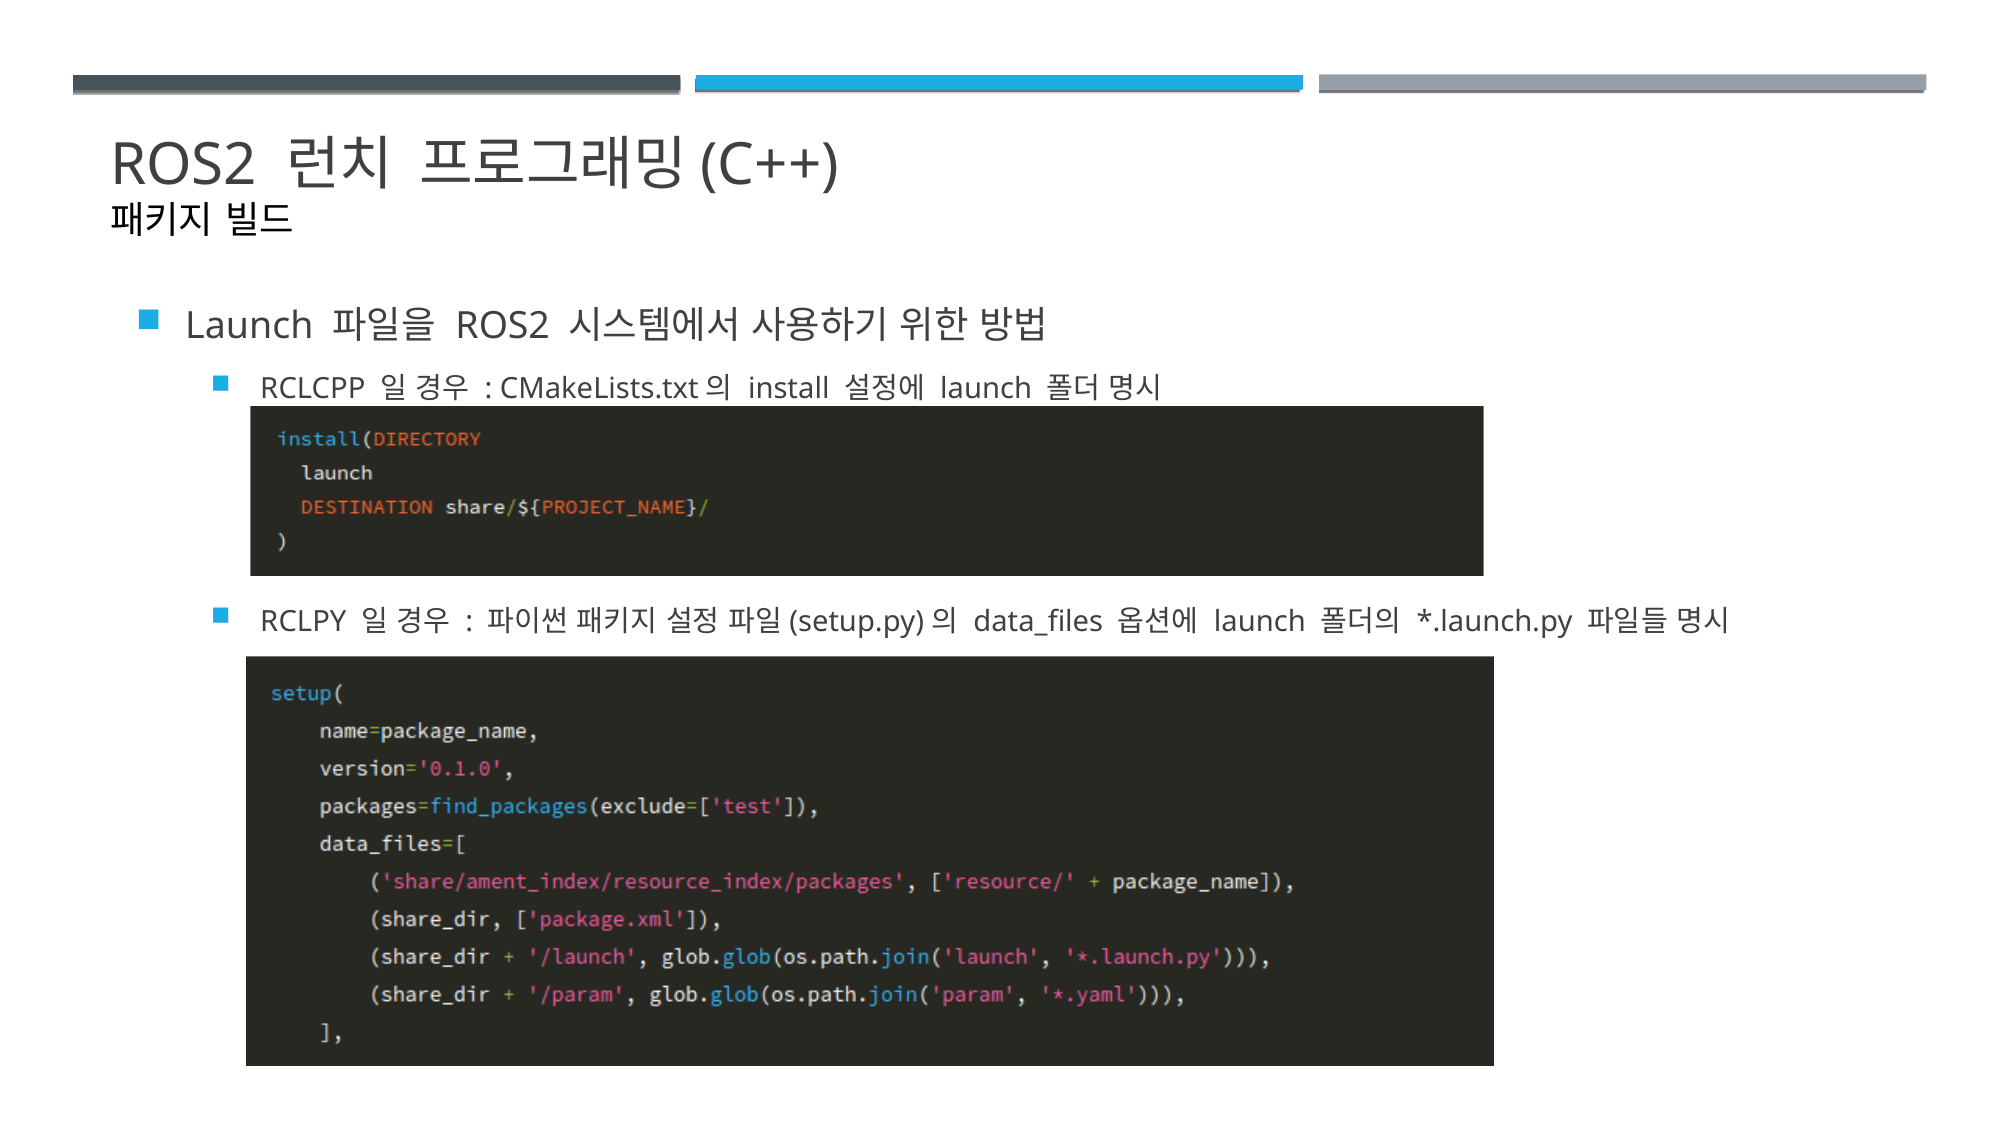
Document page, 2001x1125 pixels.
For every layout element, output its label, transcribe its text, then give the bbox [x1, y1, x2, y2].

picture [246, 655, 1494, 1066]
picture [246, 406, 1487, 577]
text_box Launch 파일을 ROS2 시스템에서 사용하기 위한 방법 RCLCPP 일 경우 : CMakeLists.txt의 install 설정에 launch 폴더 명시 RCLPY 일 경우 : 파이썬 패키지 설정 파일(setup.py)의 data_files 옵션에 launch 폴더의 *.launch.py 파일들 명시 [120, 289, 1930, 1105]
text_box [95, 264, 1905, 1080]
text_box ROS2 런치 프로그래밍(C++) 패키지 빌드 [95, 115, 1905, 249]
